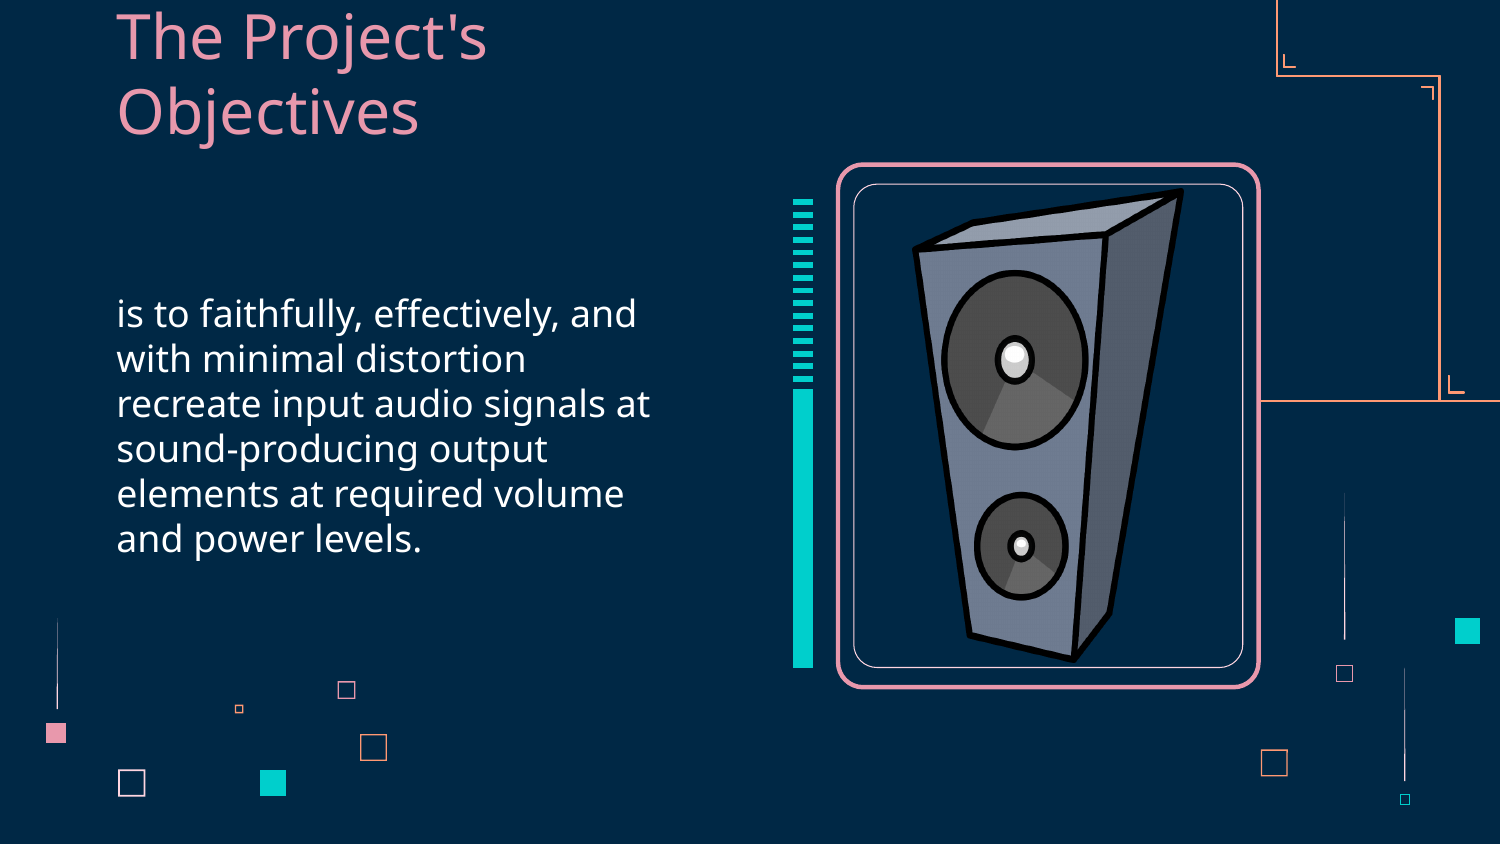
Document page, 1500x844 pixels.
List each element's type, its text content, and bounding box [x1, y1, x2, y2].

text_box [792, 162, 1262, 690]
picture [912, 188, 1184, 664]
title The Project's Objectives [101, 67, 813, 163]
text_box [1260, 0, 1500, 402]
list is to faithfully, effectively, and with minimal distortion recreate input audio signals at sound-producing output elements at required volume and power levels. [101, 275, 682, 619]
